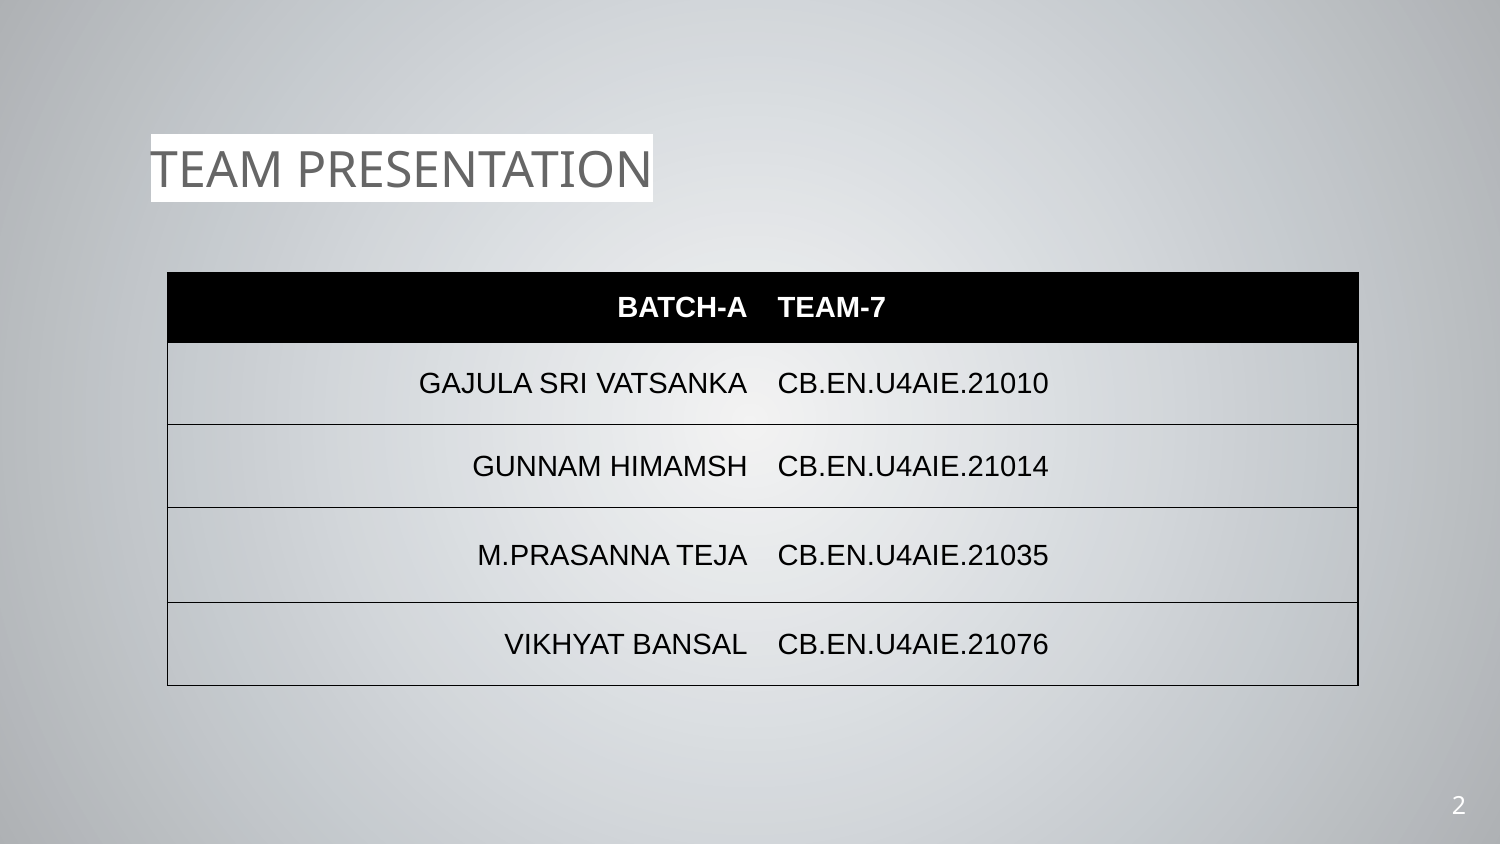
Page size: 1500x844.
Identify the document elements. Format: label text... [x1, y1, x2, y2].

table_cell CB.EN.U4AIE.21035​​ [763, 508, 1357, 602]
table_header BATCH-A​​ [168, 274, 763, 341]
table_cell GUNNAM HIMAMSH​​ [168, 425, 763, 507]
table_cell GAJULA SRI VATSANKA​​ [168, 343, 763, 424]
table_cell CB.EN.U4AIE.21014​​ [763, 425, 1357, 507]
table_header TEAM-7​​ [763, 274, 1357, 341]
table_cell VIKHYAT BANSAL​​ [168, 603, 763, 685]
table_cell M.PRASANNA TEJA​​ [168, 508, 763, 602]
slide_number 2 [1391, 774, 1482, 832]
title TEAM PRESENTATION [135, 122, 810, 238]
table_cell CB.EN.U4AIE.21010​​ [763, 343, 1357, 424]
table_cell CB.EN.U4AIE.21076​​ [763, 603, 1357, 685]
